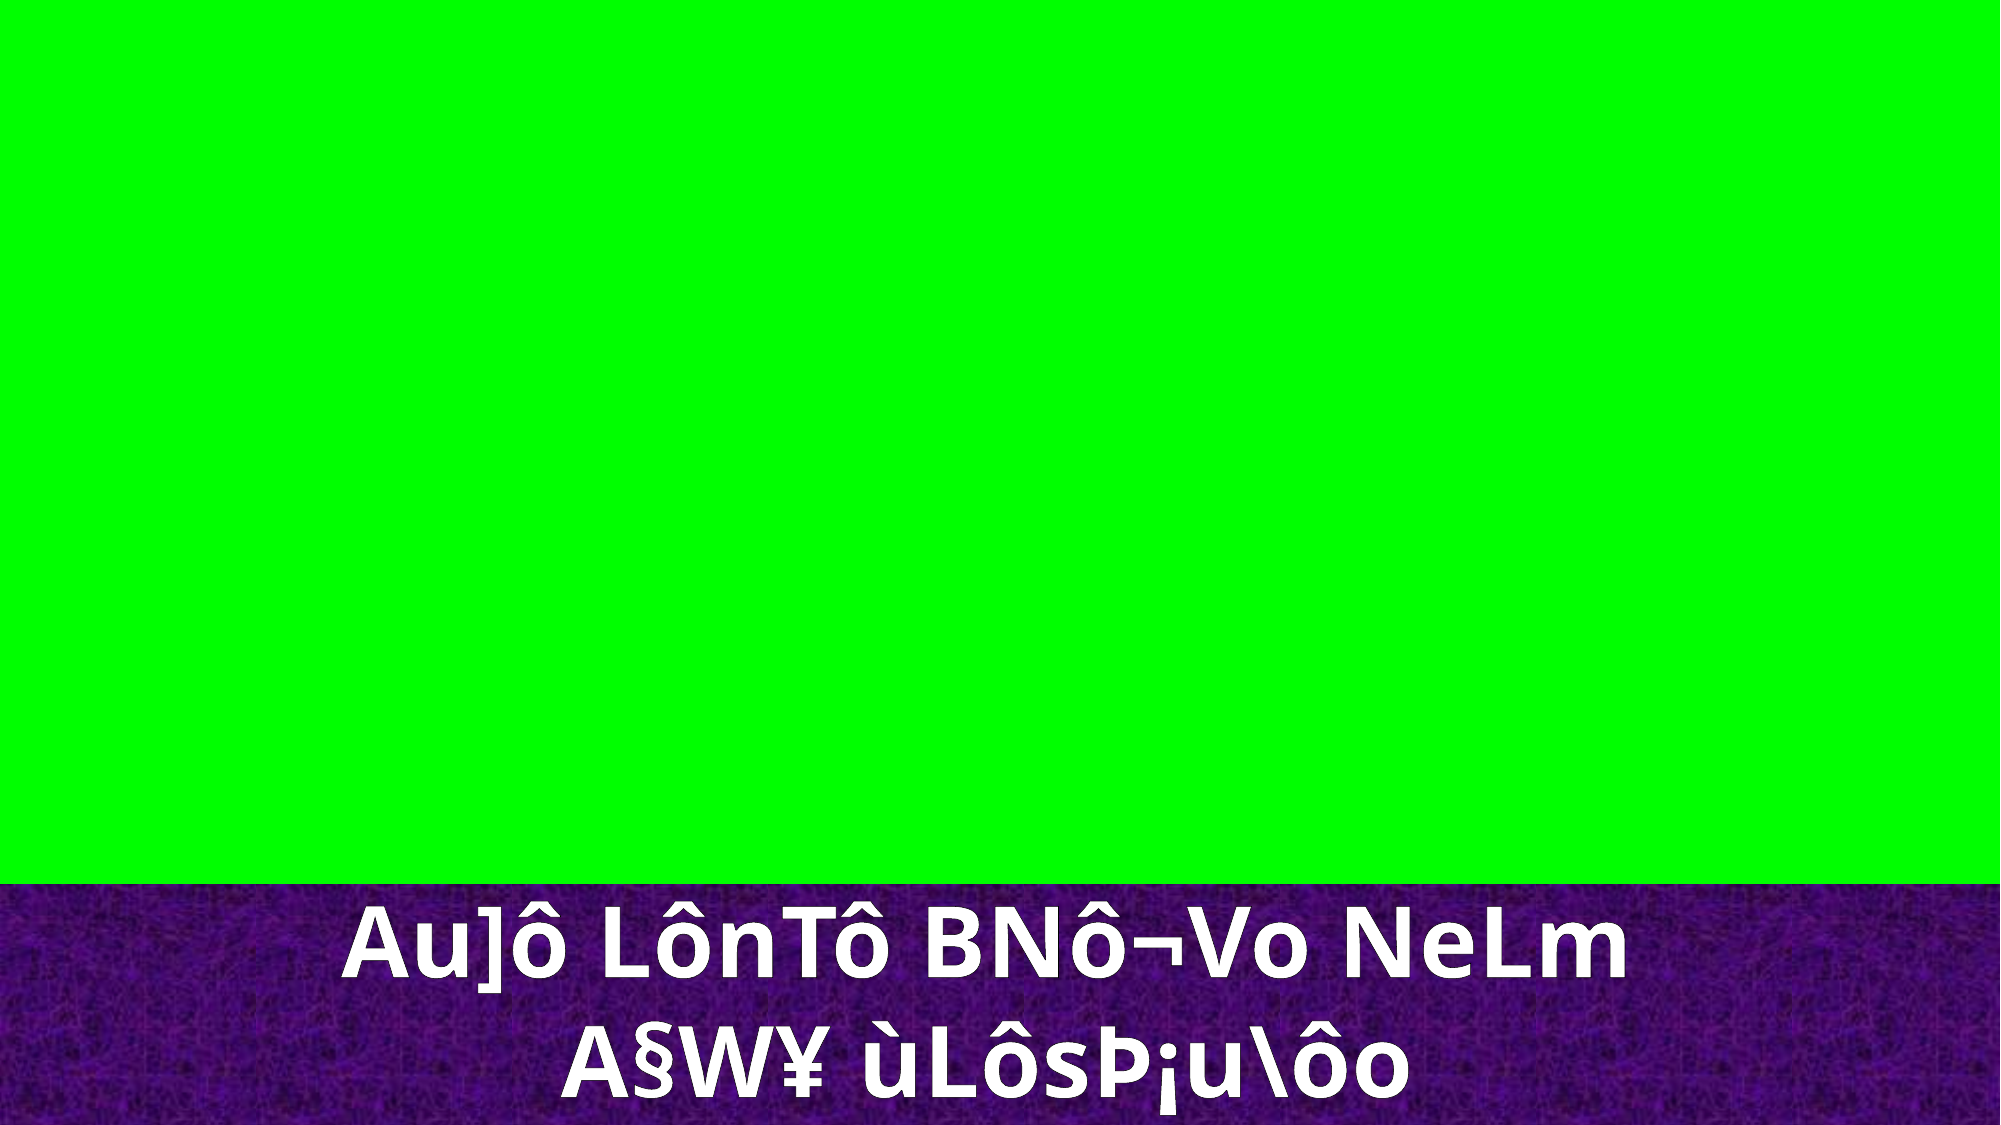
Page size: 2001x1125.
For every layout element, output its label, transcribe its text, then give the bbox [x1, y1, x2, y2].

text_box Au]ô LônTô BNô¬Vo NeLm A§W¥ ùLôsÞ¡u\ôo [0, 870, 2000, 1125]
